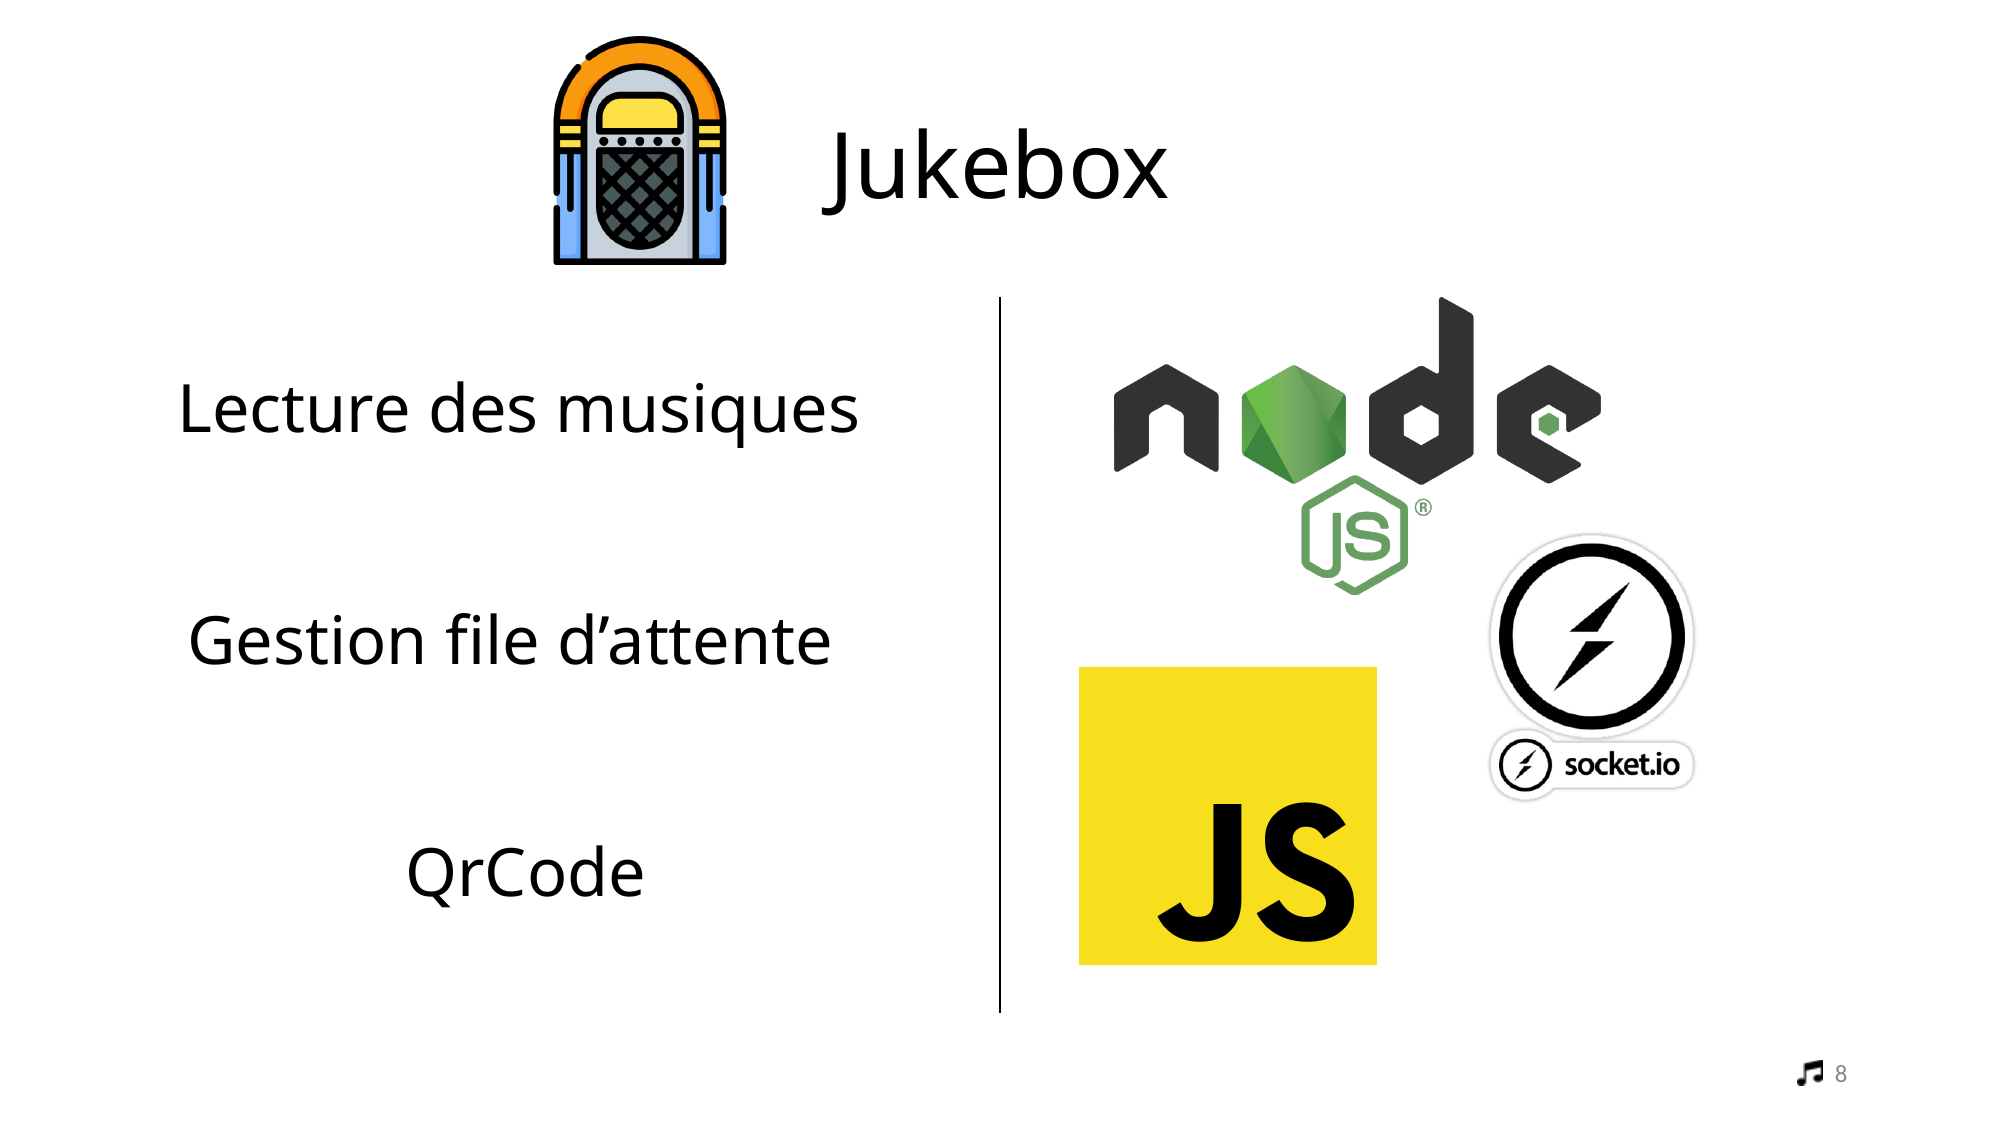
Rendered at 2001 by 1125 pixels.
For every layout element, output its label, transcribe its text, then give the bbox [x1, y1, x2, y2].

text_box QrCode [144, 822, 908, 918]
text_box Gestion file d’attente [137, 590, 902, 686]
title Jukebox [137, 59, 1863, 278]
picture [1796, 1059, 1823, 1086]
picture [1078, 667, 1377, 966]
text_box Lecture des musiques [137, 357, 902, 453]
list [525, 36, 754, 265]
picture [1113, 297, 1735, 811]
slide_number ‹#› [1412, 1042, 1863, 1103]
